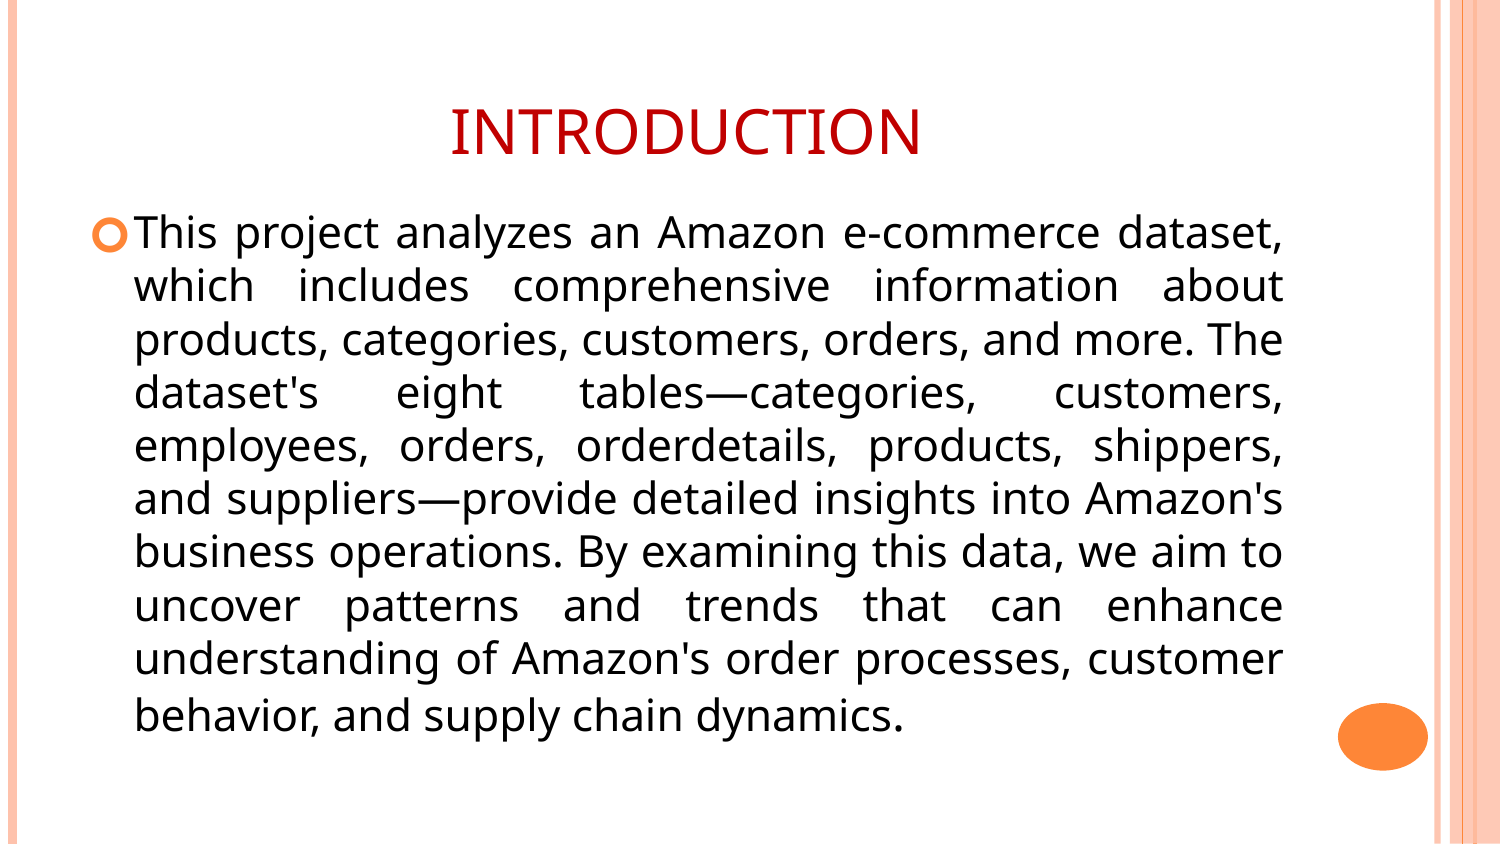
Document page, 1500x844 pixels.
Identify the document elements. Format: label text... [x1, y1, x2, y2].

list This project analyzes an Amazon e-commerce dataset, which includes comprehensive information about products, categories, customers, orders, and more. The dataset's eight tables—categories, customers, employees, orders, orderdetails, products, shippers, and suppliers—provide detailed insights into Amazon's business operations. By examining this data, we aim to uncover patterns and trends that can enhance understanding of Amazon's order processes, customer behavior, and supply chain dynamics. [75, 196, 1300, 797]
title Introduction [75, 33, 1300, 175]
